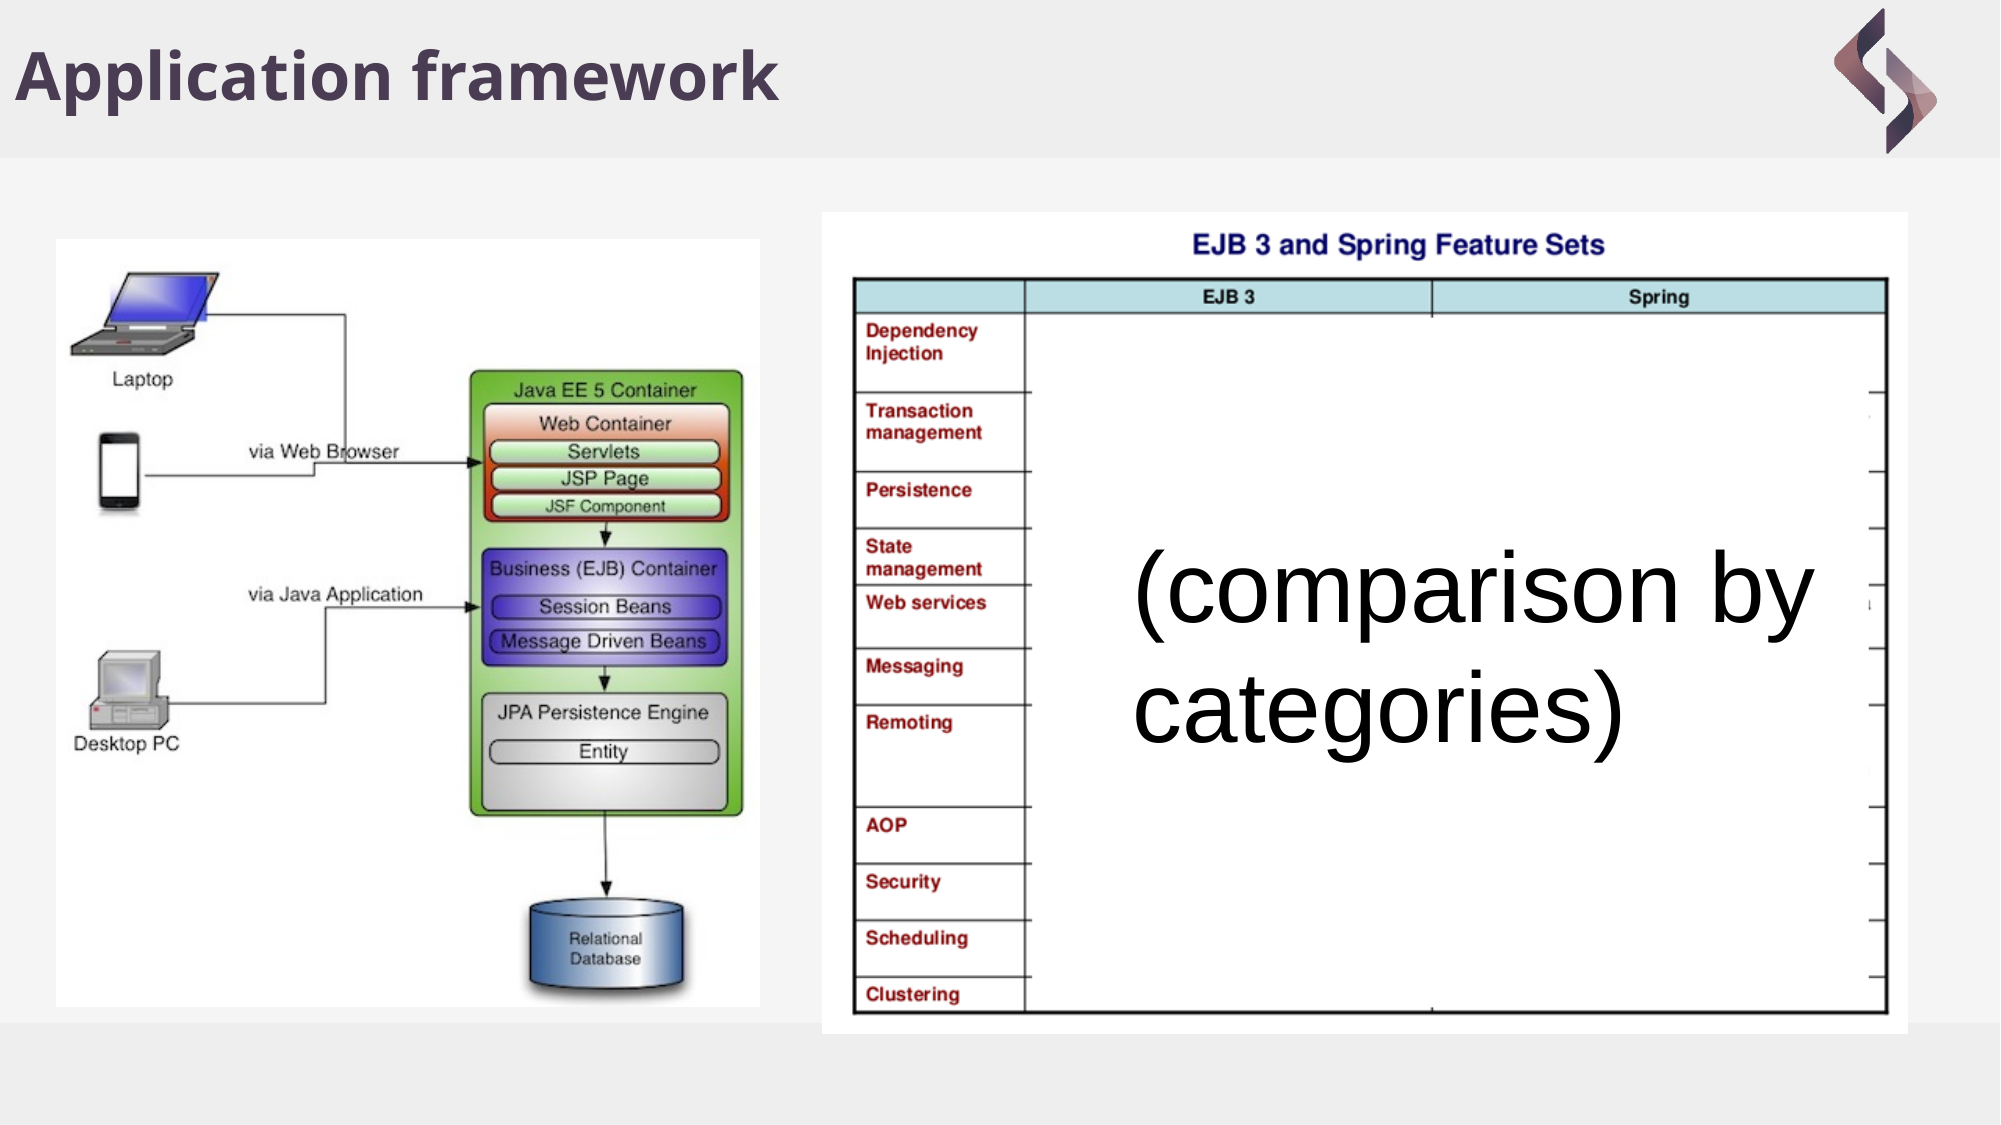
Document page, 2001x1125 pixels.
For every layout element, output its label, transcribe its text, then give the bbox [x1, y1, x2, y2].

picture [56, 239, 760, 1007]
picture [822, 212, 1908, 1034]
picture [1787, 0, 2001, 166]
title Application framework [0, 0, 1788, 158]
